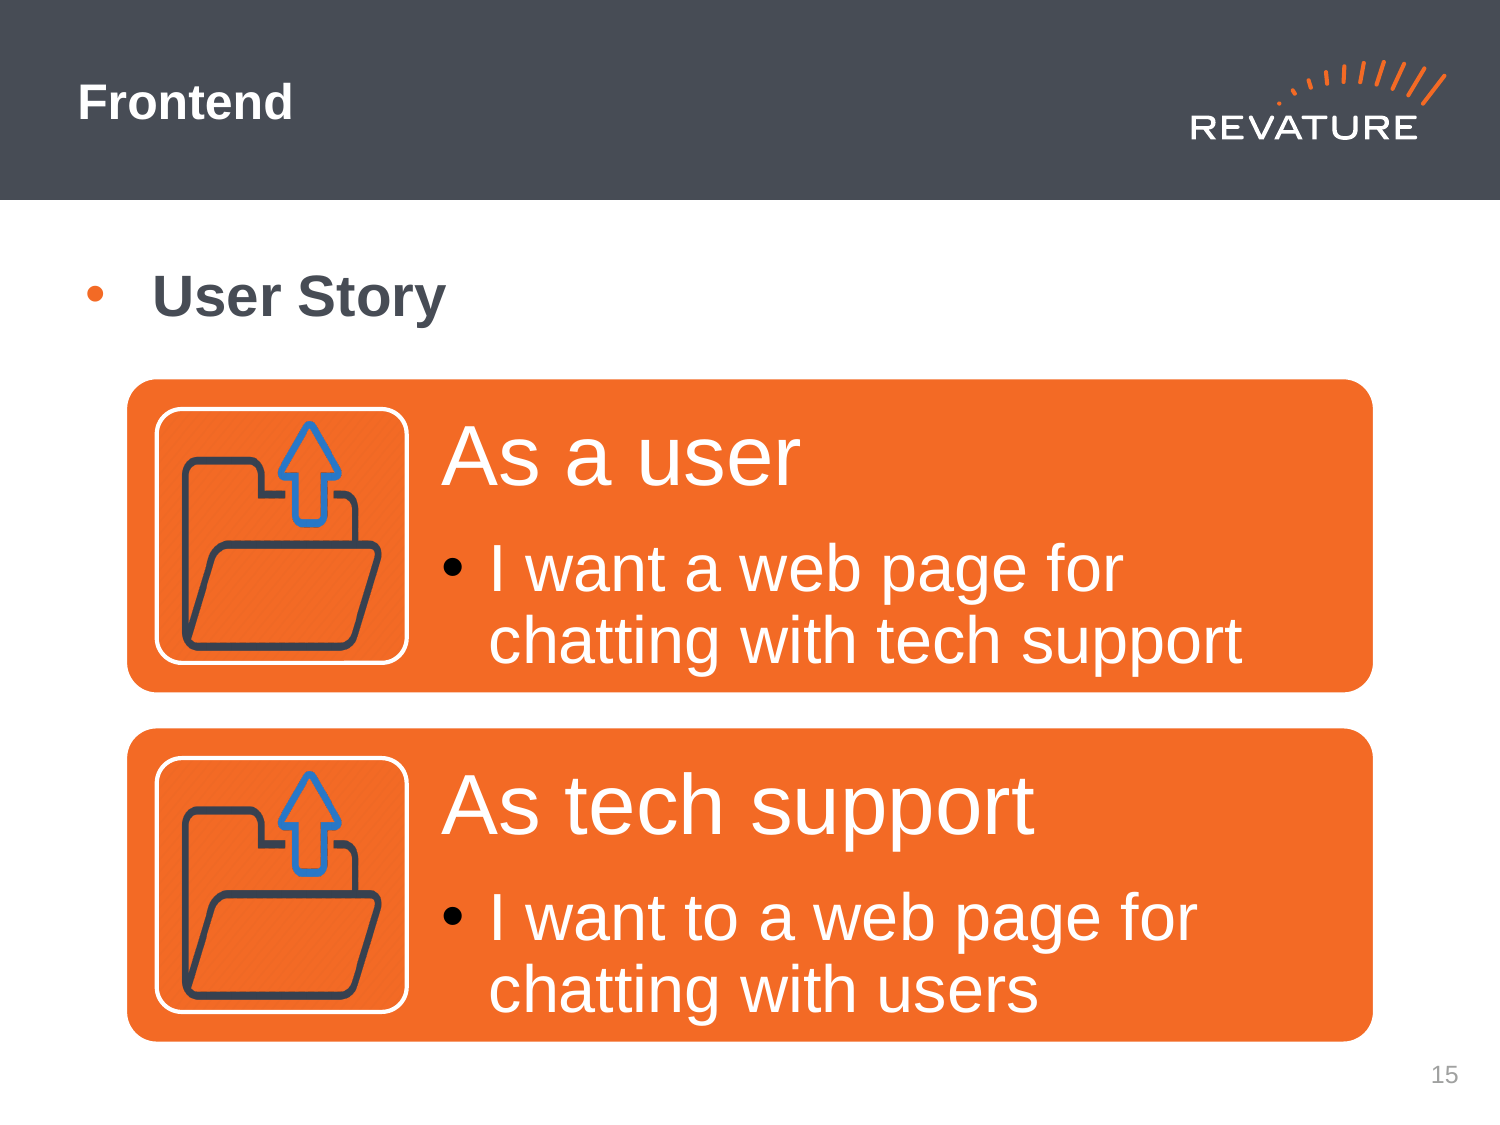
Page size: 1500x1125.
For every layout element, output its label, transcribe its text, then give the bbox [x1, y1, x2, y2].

list User Story [62, 243, 1438, 986]
title Frontend [62, 0, 1084, 200]
slide_number 14 [1332, 1043, 1474, 1104]
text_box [124, 376, 1376, 1045]
